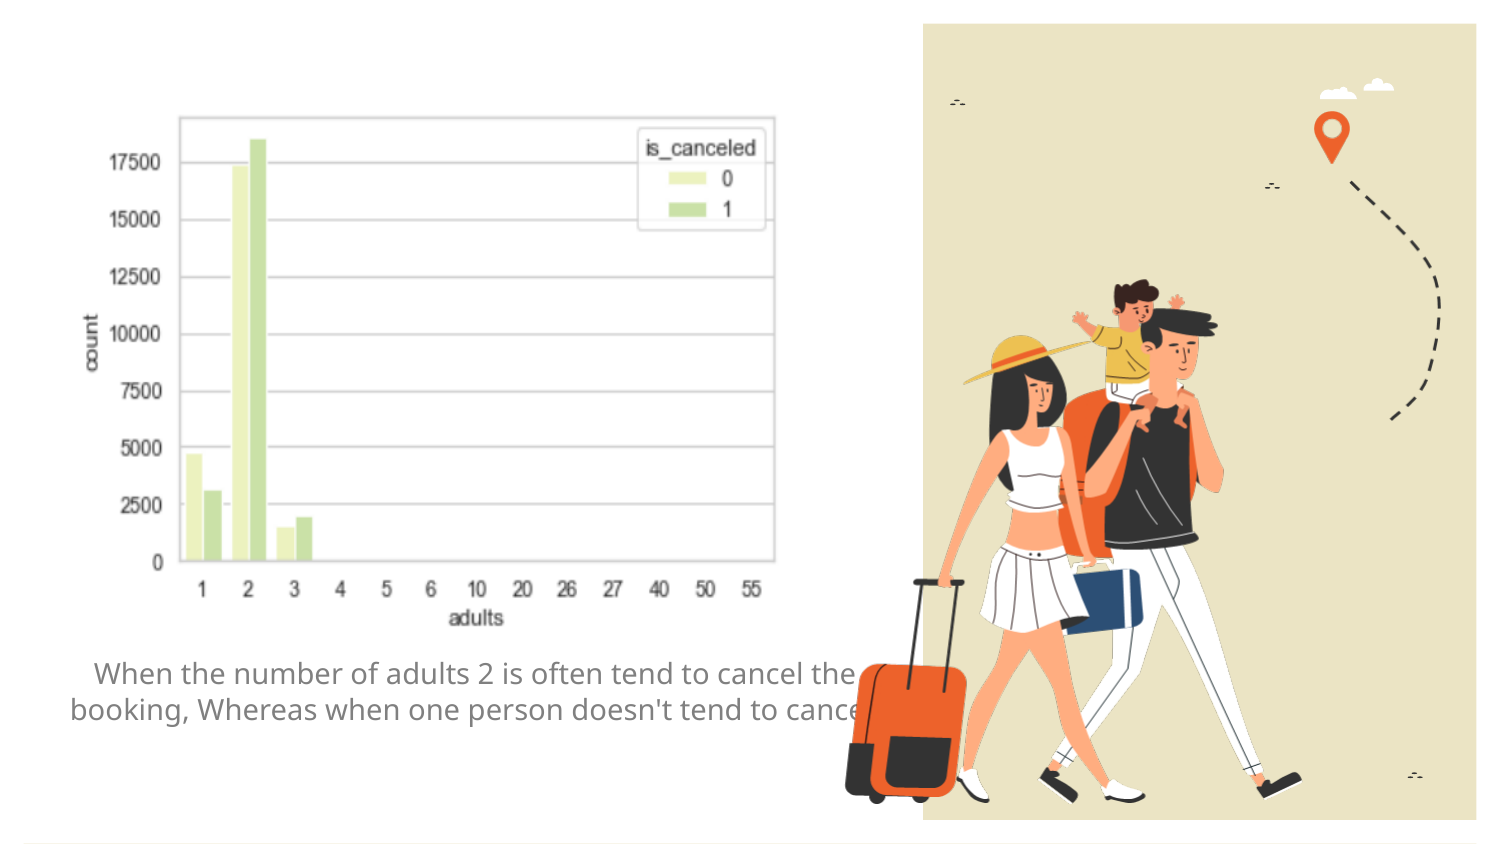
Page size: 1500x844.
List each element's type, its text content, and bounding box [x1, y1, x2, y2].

picture [0, 76, 1500, 804]
subtitle When the number of adults 2 is often tend to cancel the booking, Whereas when one person doesn't tend to cancel. [0, 663, 530, 753]
